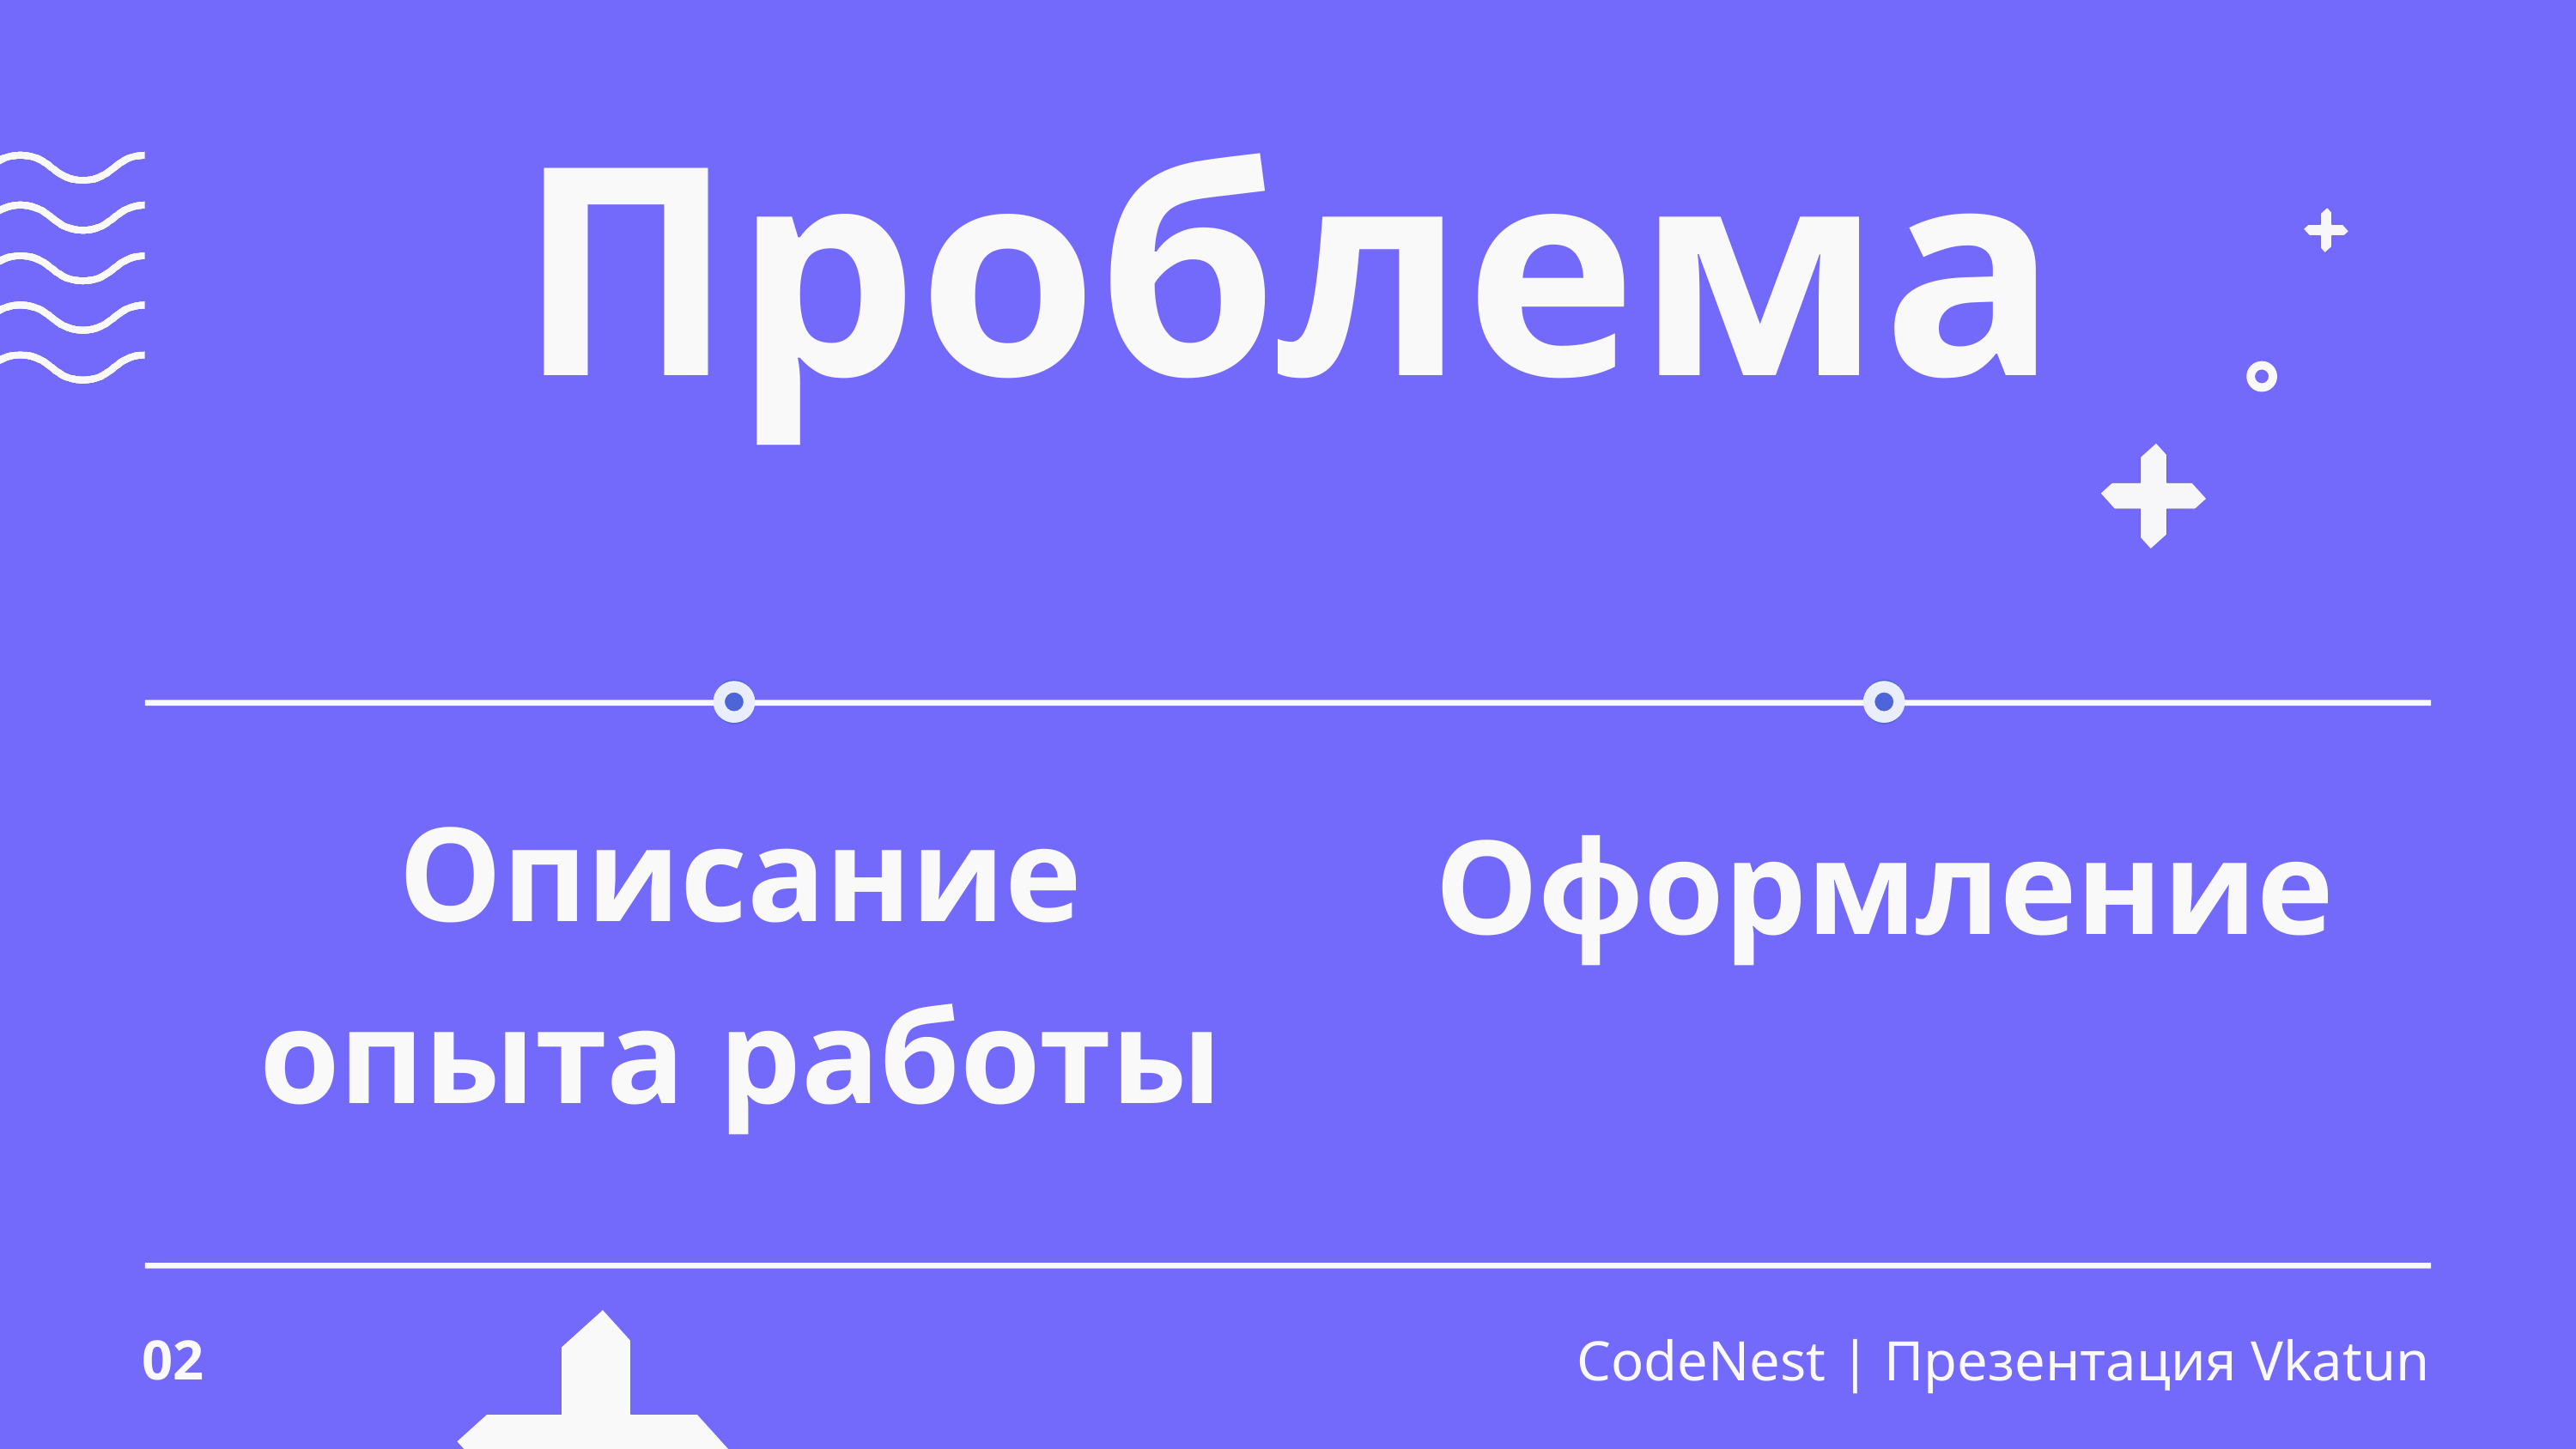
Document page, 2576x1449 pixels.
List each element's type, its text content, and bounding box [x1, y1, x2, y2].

text_box [144, 1263, 2432, 1269]
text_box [713, 679, 756, 724]
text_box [1862, 679, 1905, 724]
text_box СodeNest | Презентация Vkatun [740, 1314, 2432, 1391]
text_box Проблема [0, 114, 2576, 434]
text_box [2304, 208, 2348, 252]
text_box [1909, 700, 2432, 706]
text_box Описание опыта работы [258, 765, 1223, 1130]
text_box [457, 1310, 729, 1449]
text_box [144, 700, 708, 706]
text_box [0, 142, 145, 392]
text_box Оформление [1419, 778, 2348, 961]
text_box 02 [142, 1314, 340, 1391]
text_box [2100, 443, 2207, 549]
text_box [2245, 361, 2278, 392]
text_box [760, 700, 1858, 706]
